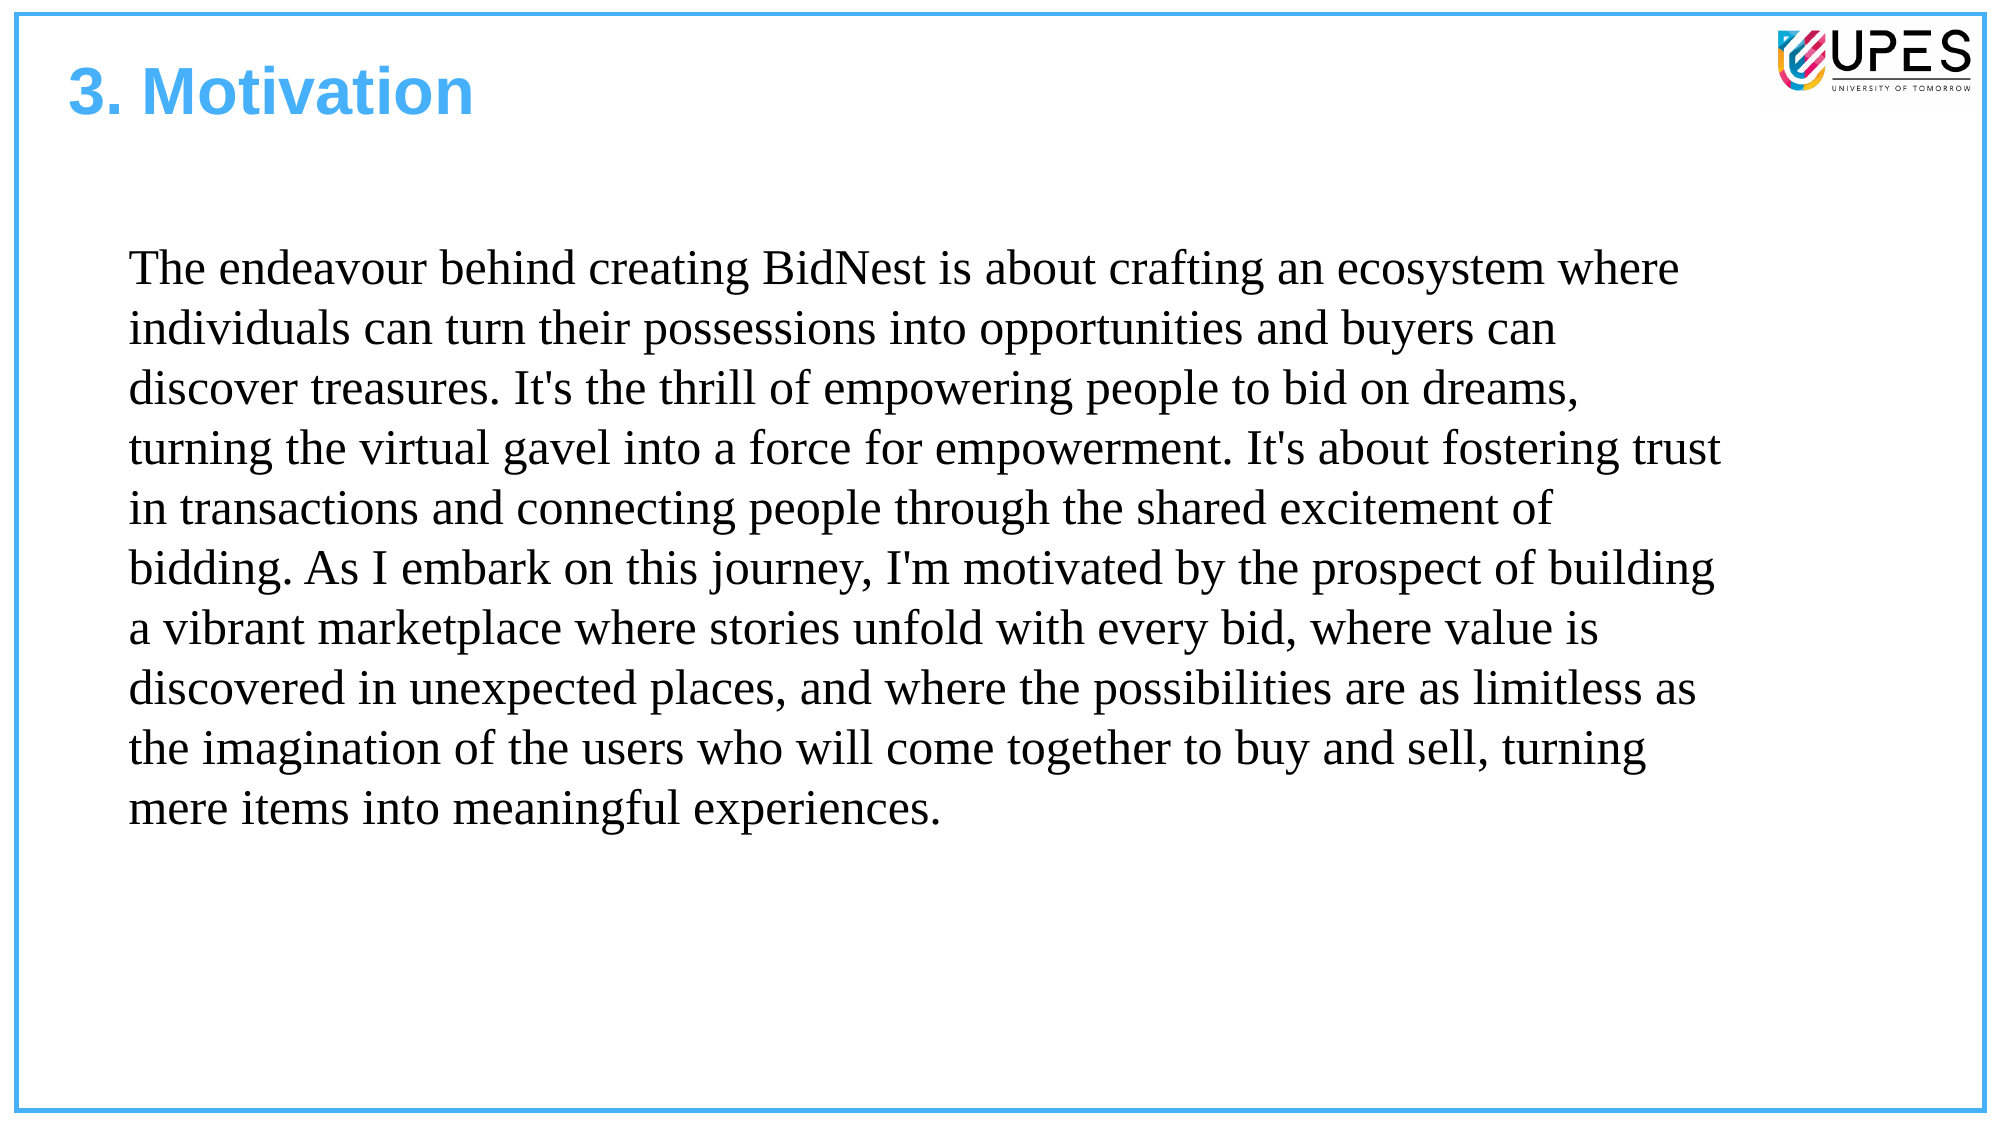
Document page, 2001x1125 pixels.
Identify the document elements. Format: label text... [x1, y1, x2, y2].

text_box 3. Motivation [53, 40, 1289, 136]
picture [1758, 20, 1978, 110]
text_box The endeavour behind creating BidNest is about crafting an ecosystem where individuals can turn their possessions into opportunities and buyers can discover treasures. It's the thrill of empowering people to bid on dreams, turning the virtual gavel into a force for empowerment. It's about fostering trust in transactions and connecting people through the shared excitement of bidding. As I embark on this journey, I'm motivated by the prospect of building a vibrant marketplace where stories unfold with every bid, where value is discovered in unexpected places, and where the possibilities are as limitless as the imagination of the users who will come together to buy and sell, turning mere items into meaningful experiences. [113, 226, 1738, 842]
